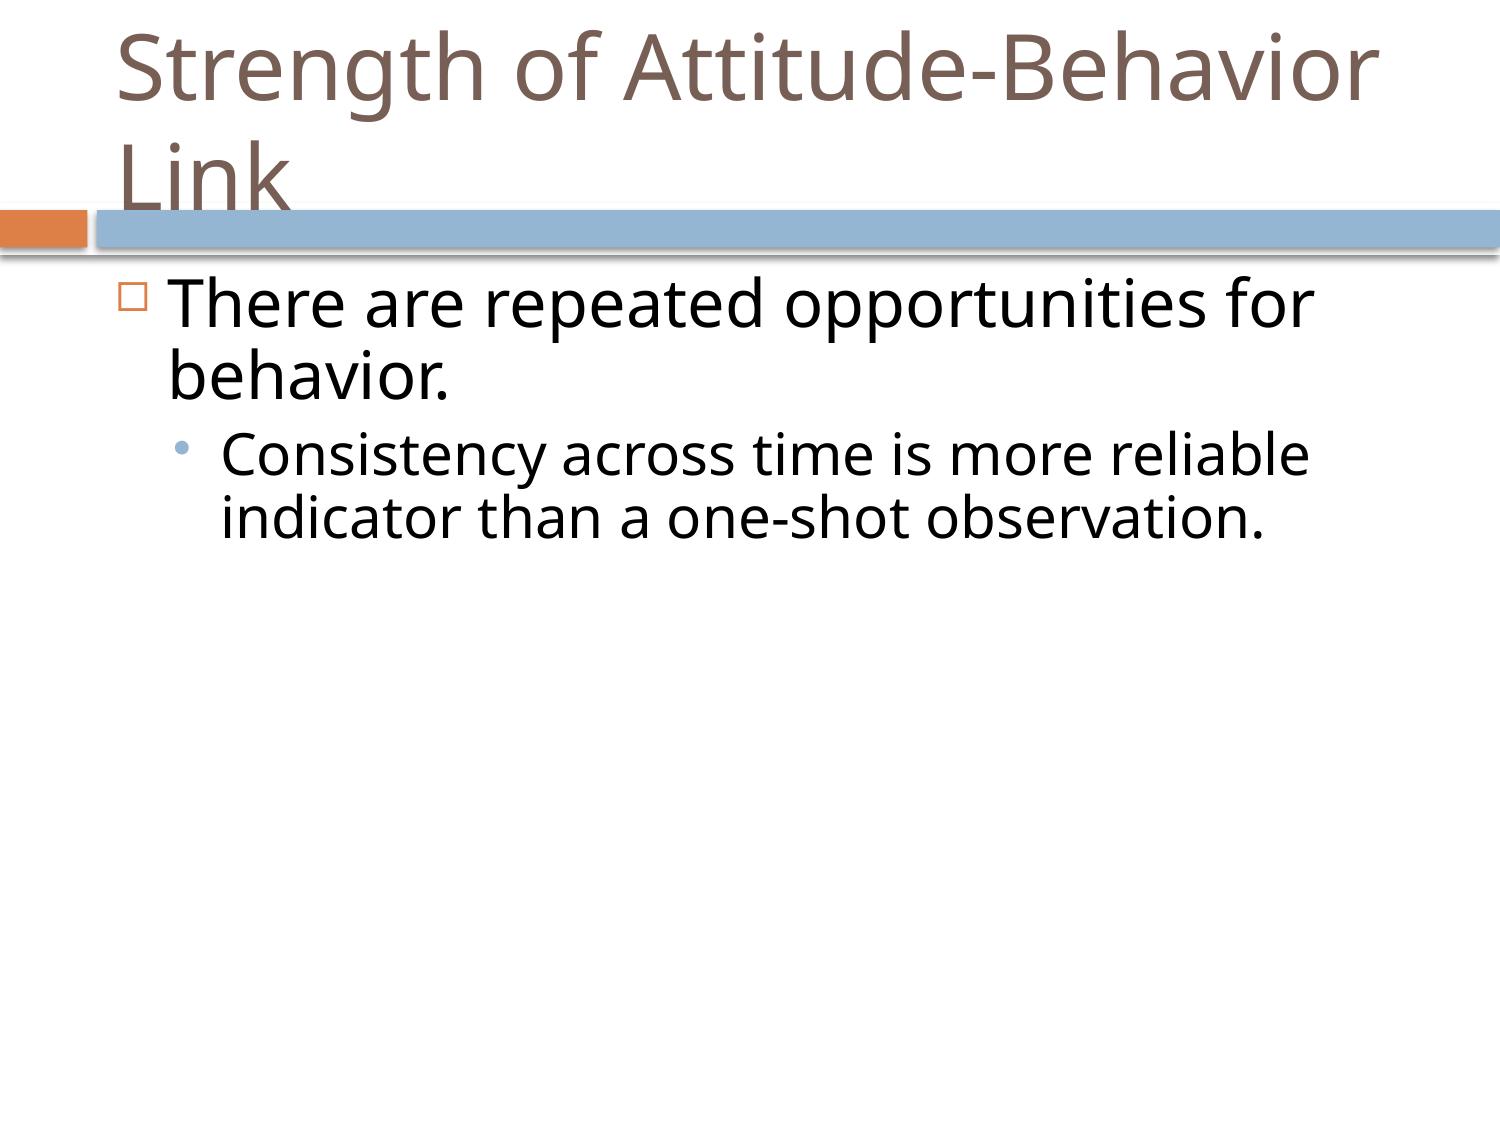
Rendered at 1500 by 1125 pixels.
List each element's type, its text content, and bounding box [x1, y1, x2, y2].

list There are repeated opportunities for behavior. Consistency across time is more reliable indicator than a one-shot observation. [100, 262, 1338, 1000]
title Strength of Attitude-Behavior Link [100, 37, 1438, 200]
